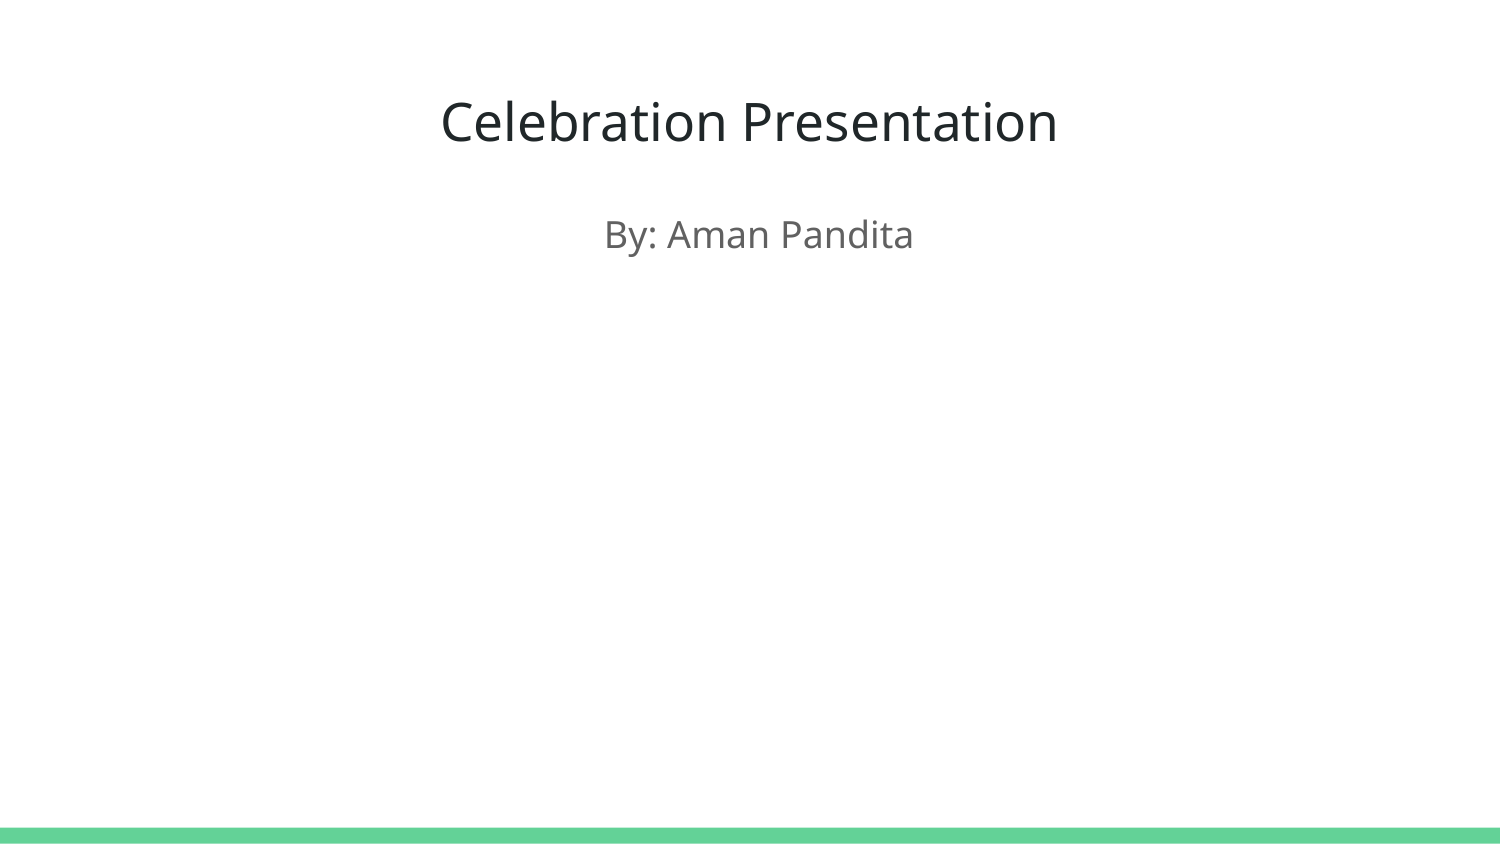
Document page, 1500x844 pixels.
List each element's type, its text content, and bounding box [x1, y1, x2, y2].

list By: Aman Pandita [51, 189, 1449, 750]
title Celebration Presentation [51, 72, 1449, 167]
